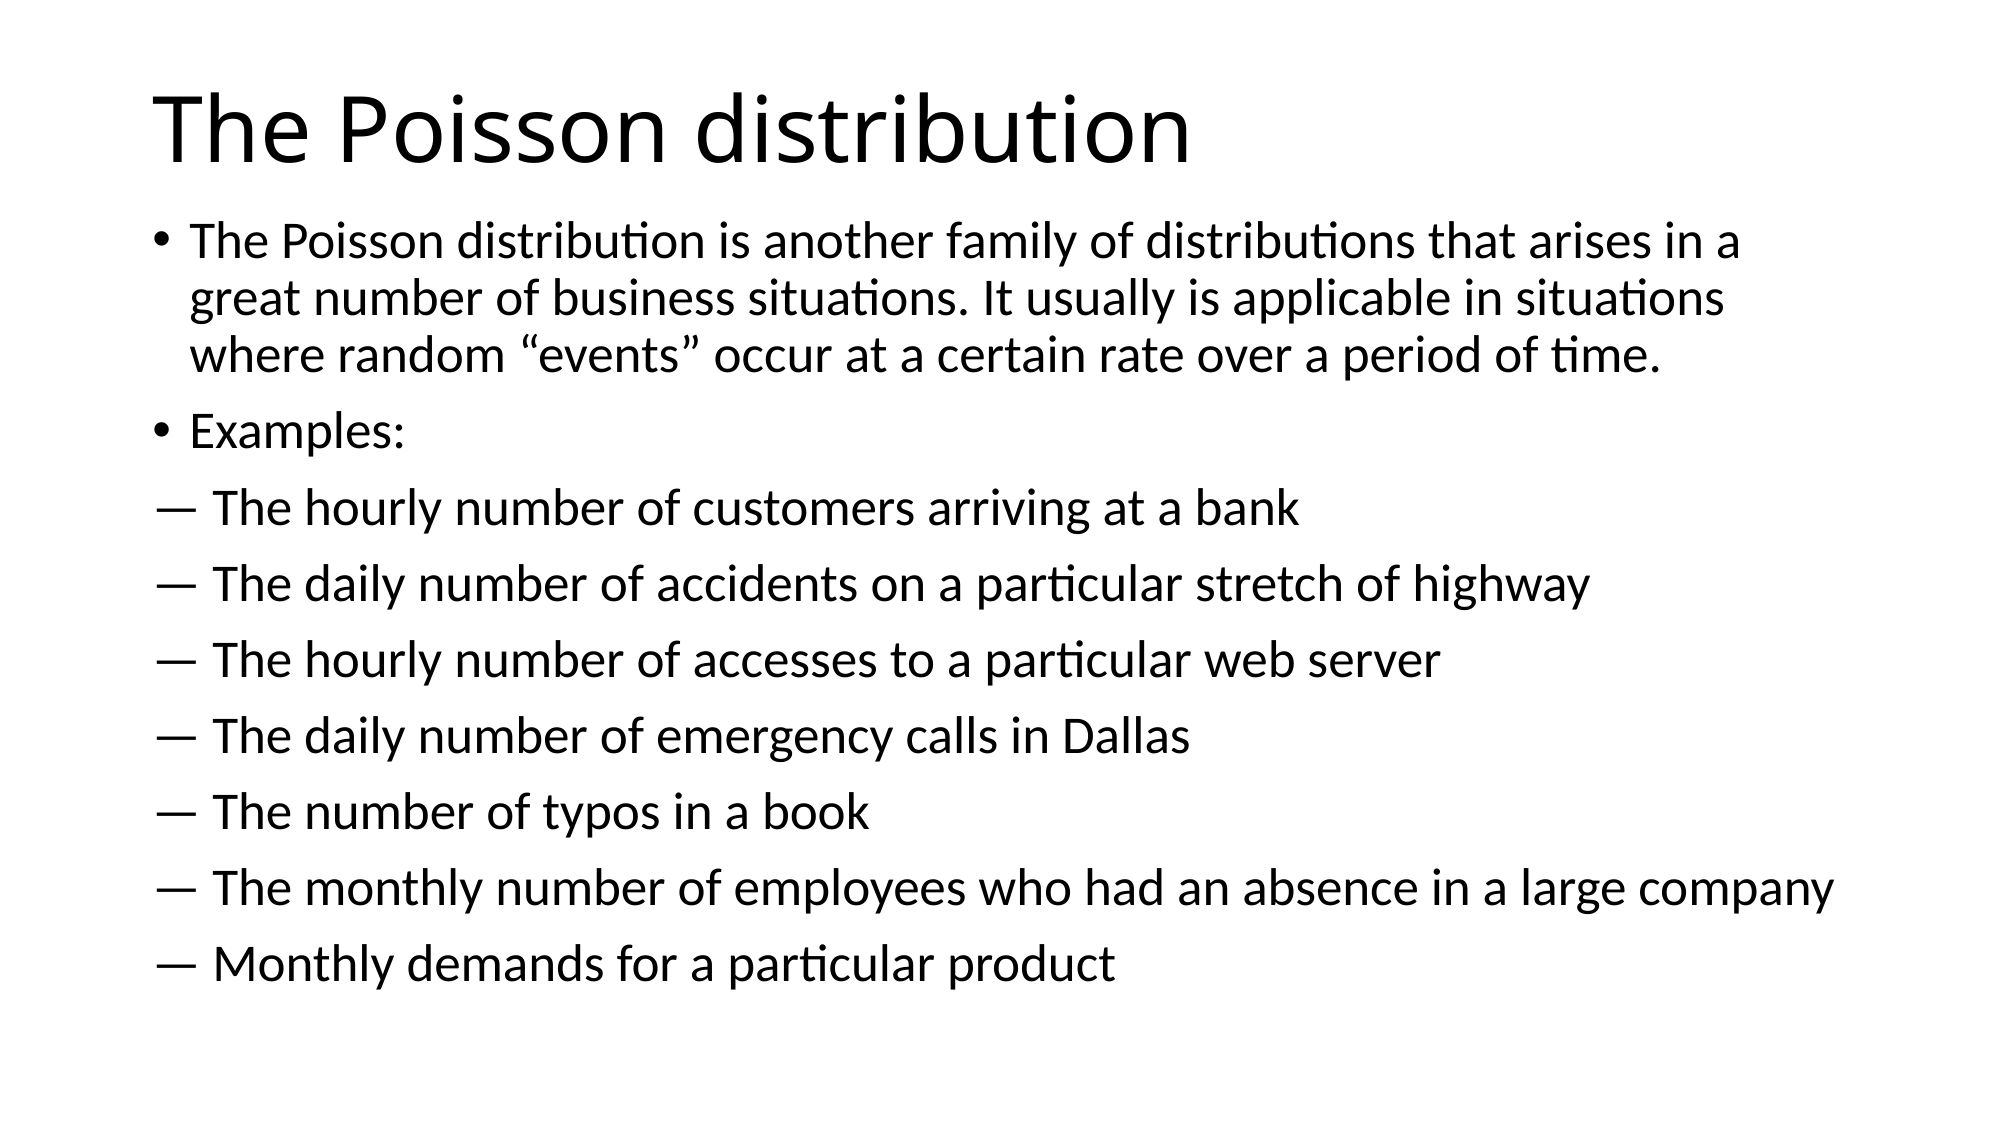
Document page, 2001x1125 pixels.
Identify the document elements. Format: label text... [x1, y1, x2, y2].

title The Poisson distribution [137, 59, 1863, 205]
list The Poisson distribution is another family of distributions that arises in a great number of business situations. It usually is applicable in situations where random “events” occur at a certain rate over a period of time. Examples: — The hourly number of customers arriving at a bank — The daily number of accidents on a particular stretch of highway — The hourly number of accesses to a particular web server — The daily number of emergency calls in Dallas — The number of typos in a book — The monthly number of employees who had an absence in a large company — Monthly demands for a particular product [137, 205, 1863, 1014]
